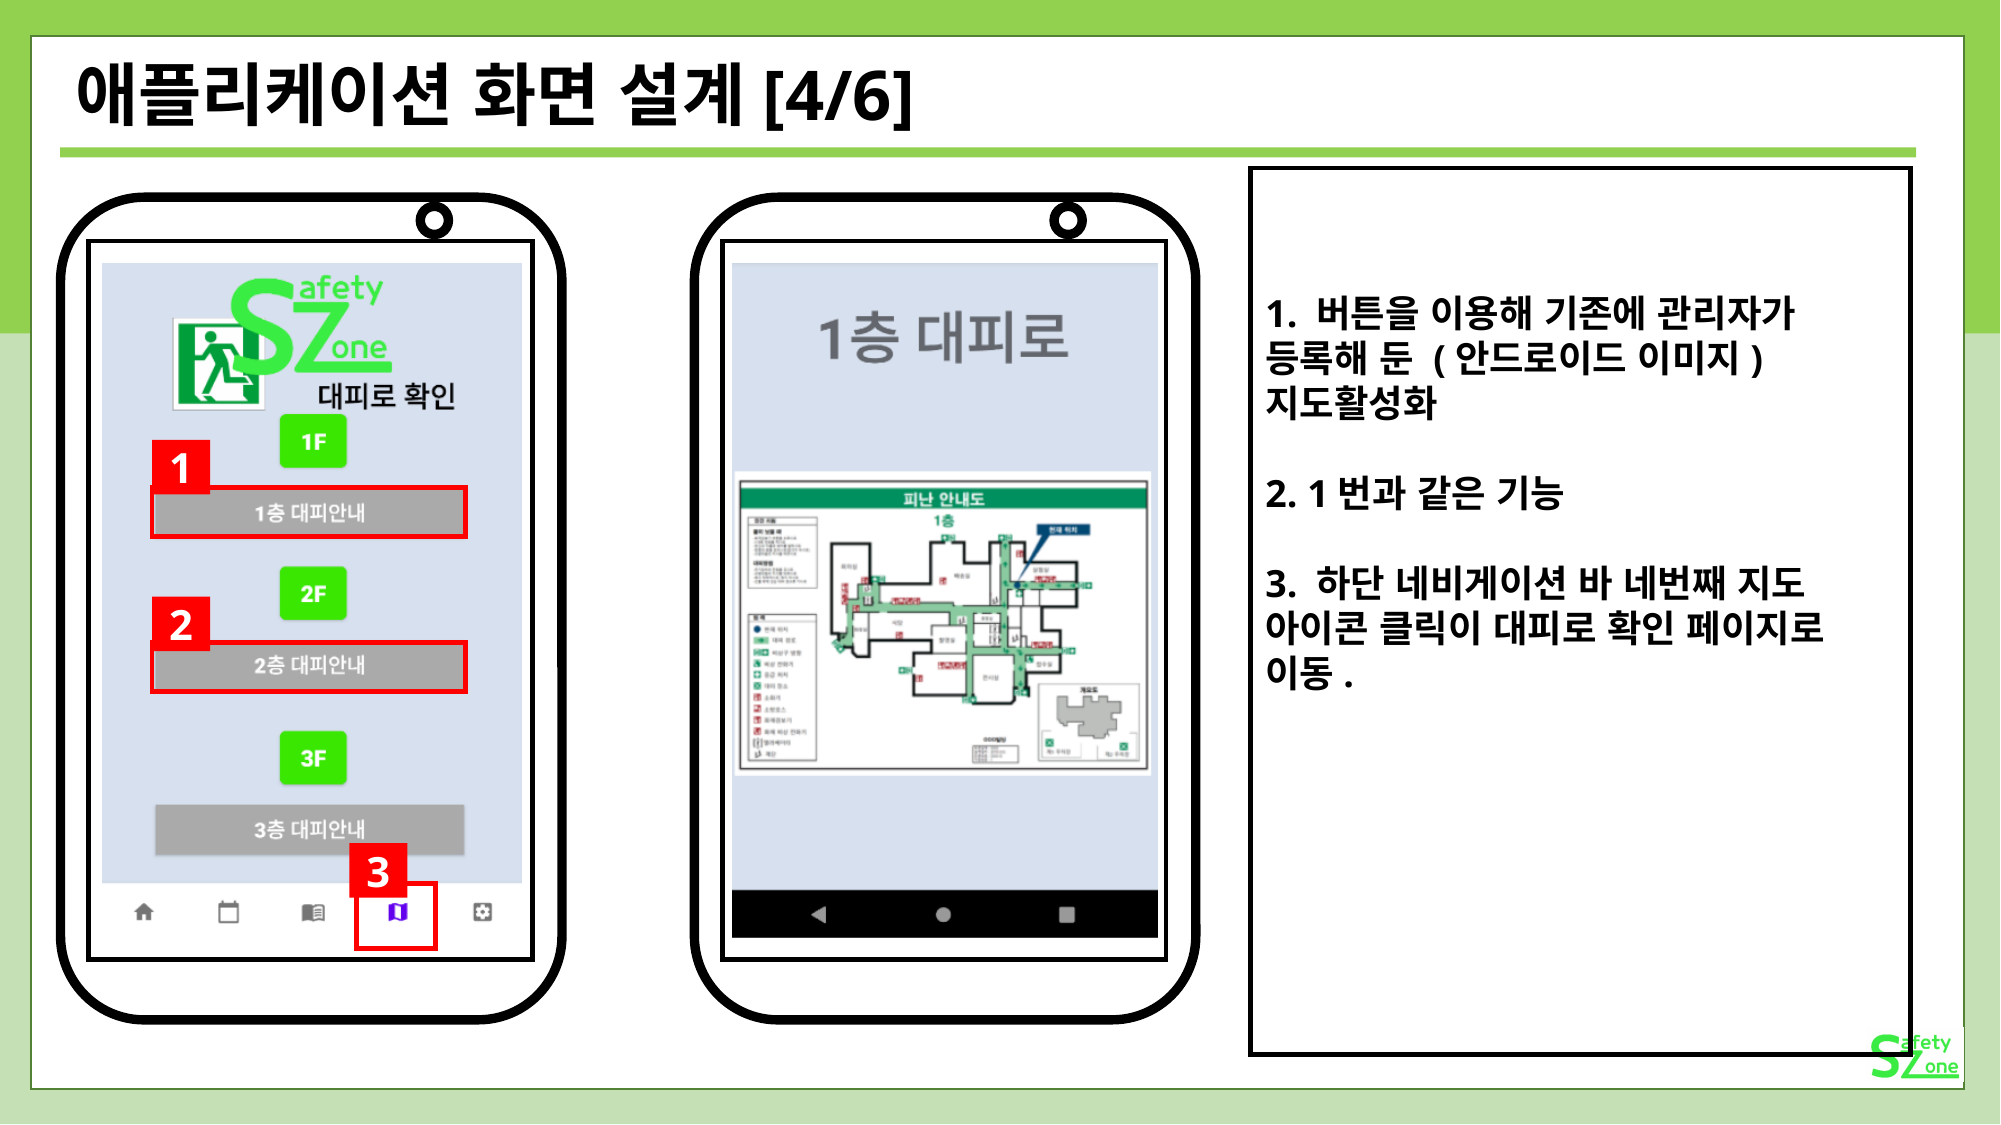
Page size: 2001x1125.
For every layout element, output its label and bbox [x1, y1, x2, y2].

picture [1866, 1027, 1964, 1082]
picture [732, 263, 1158, 939]
text_box [694, 197, 1196, 1020]
text_box [60, 197, 562, 1020]
picture [102, 263, 522, 939]
text_box [0, 0, 2000, 1125]
